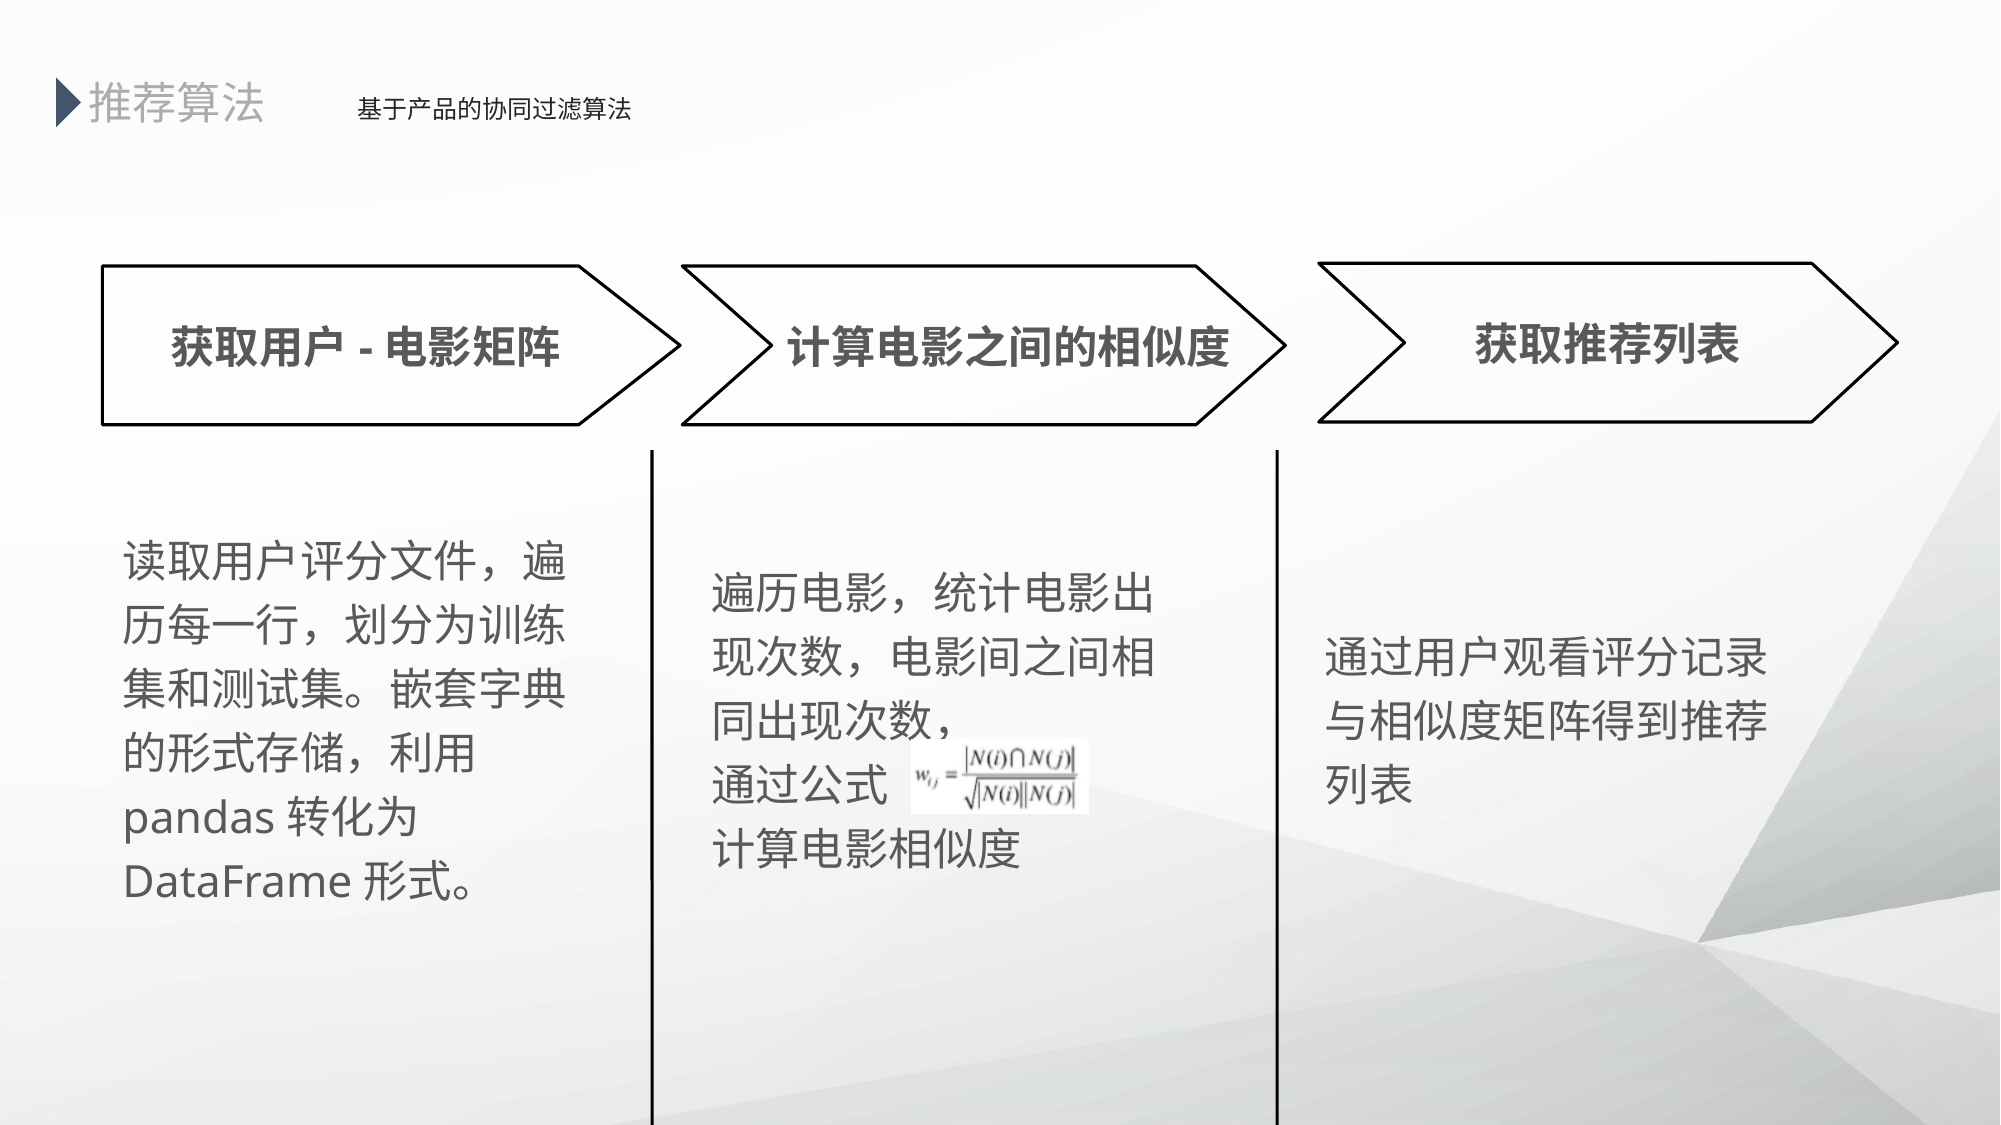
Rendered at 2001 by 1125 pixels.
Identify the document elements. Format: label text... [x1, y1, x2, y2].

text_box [104, 291, 1816, 1125]
text_box 获取用户-电影矩阵 [102, 266, 611, 425]
text_box 计算电影之间的相似度 [682, 266, 1225, 291]
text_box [56, 67, 650, 137]
picture [0, 0, 2000, 1125]
text_box 获取推荐列表 [1318, 263, 1898, 418]
picture [911, 739, 1089, 814]
